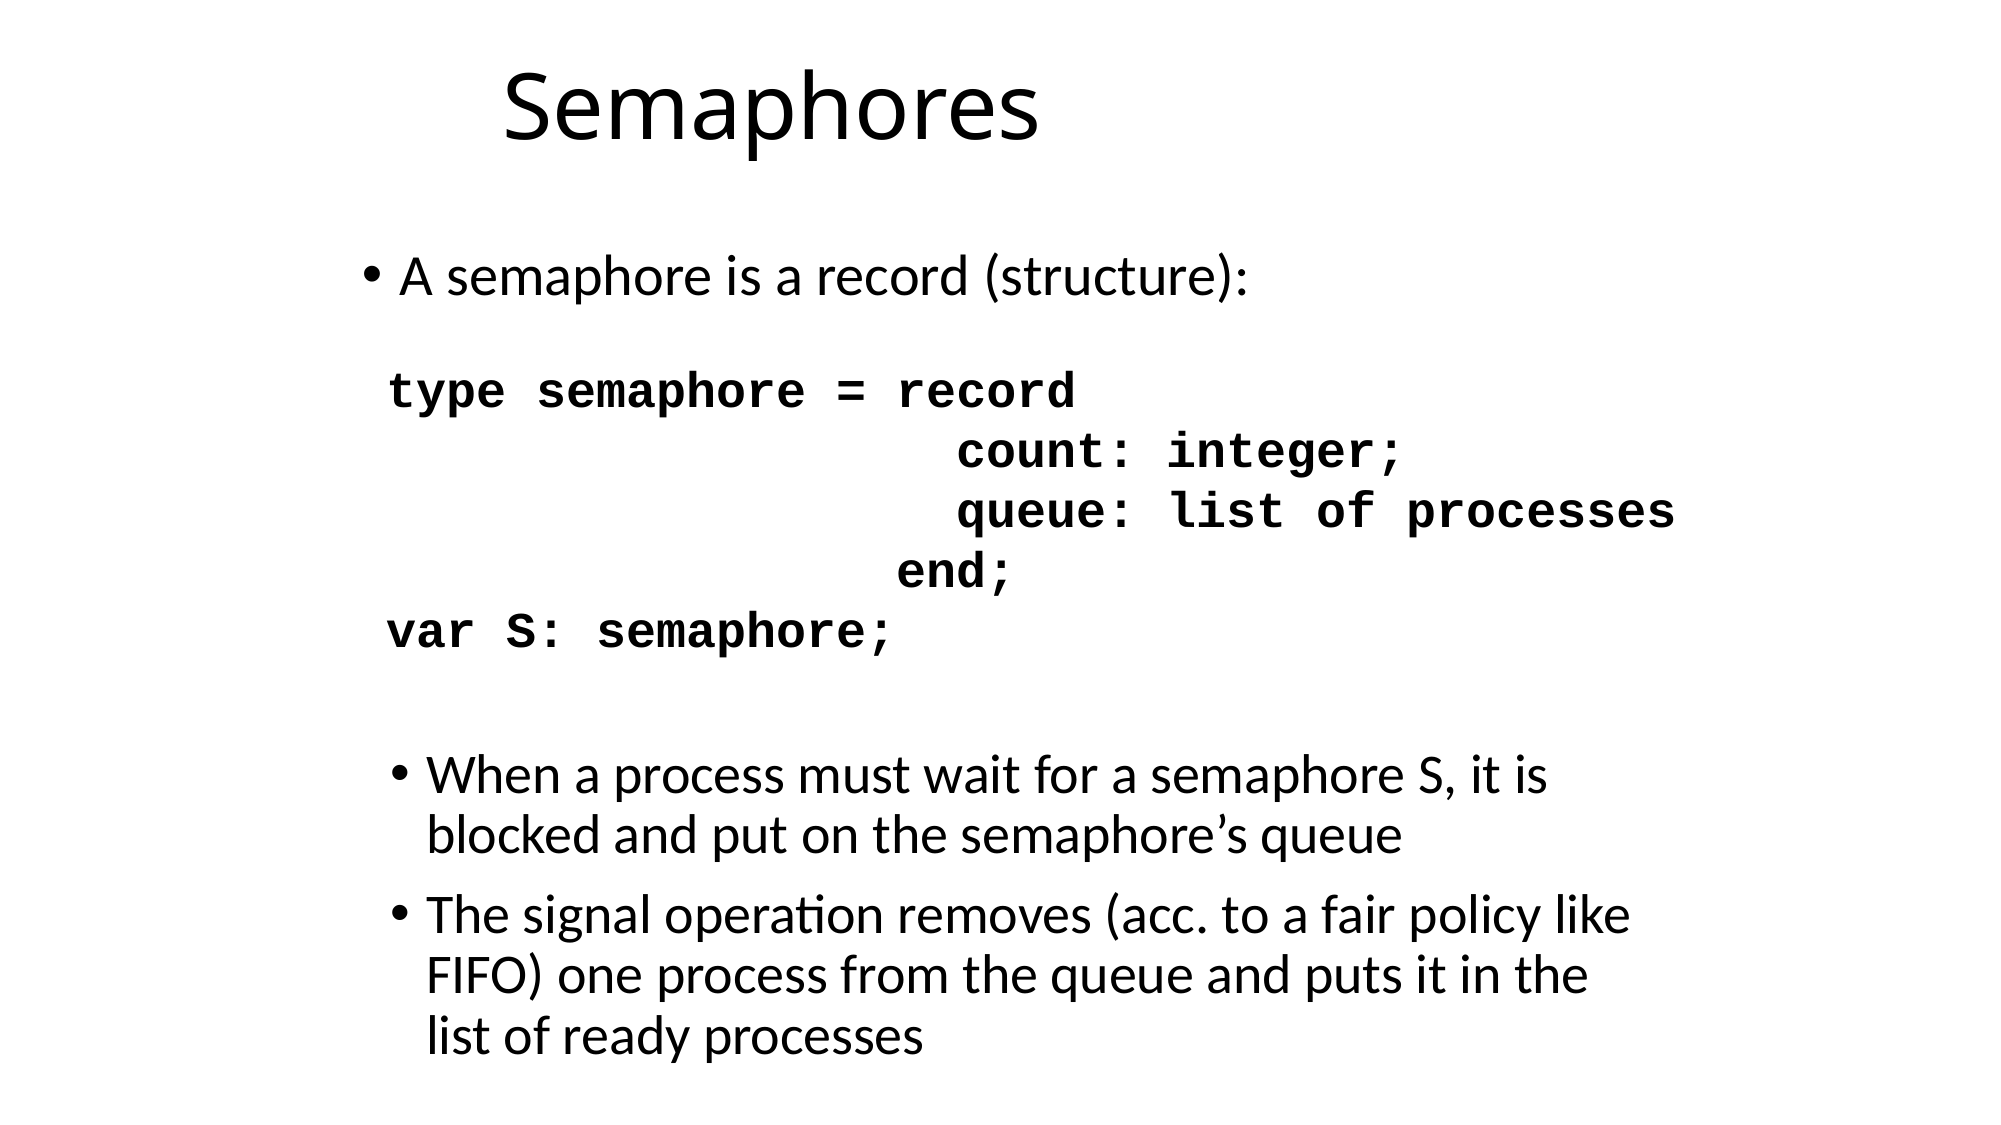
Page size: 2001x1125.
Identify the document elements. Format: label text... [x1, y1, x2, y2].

list When a process must wait for a semaphore S, it is blocked and put on the semaphore’s queue The signal operation removes (acc. to a fair policy like FIFO) one process from the queue and puts it in the list of ready processes [375, 737, 1663, 1075]
title Semaphores [487, 37, 1650, 182]
list A semaphore is a record (structure): [346, 237, 1713, 338]
text_box type semaphore = record count: integer; queue: list of processes end; var S: semaphore; [371, 349, 1750, 725]
